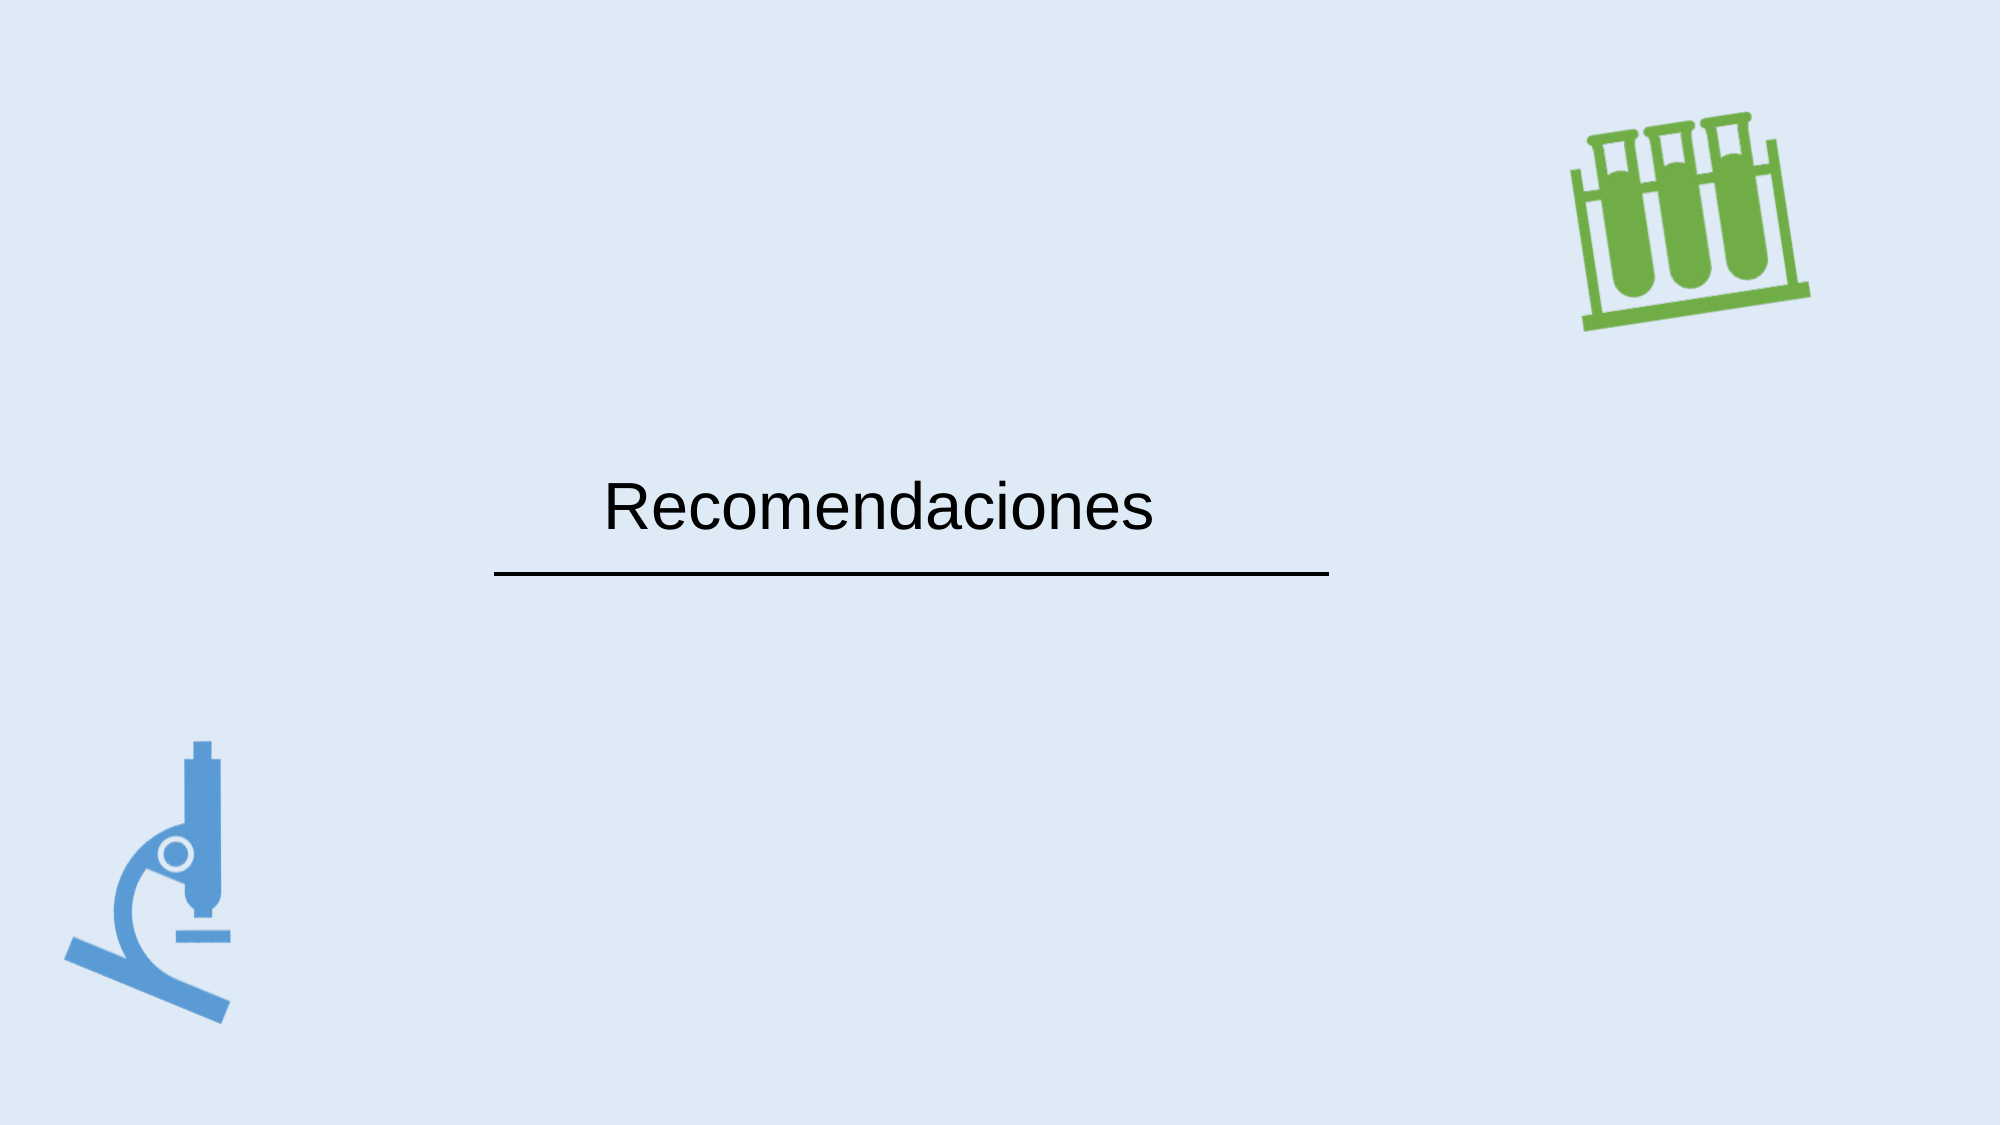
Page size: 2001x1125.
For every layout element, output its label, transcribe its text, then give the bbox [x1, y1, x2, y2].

picture [0, 683, 381, 1065]
text_box Recomendaciones [588, 455, 1412, 550]
picture [1540, 76, 1826, 362]
